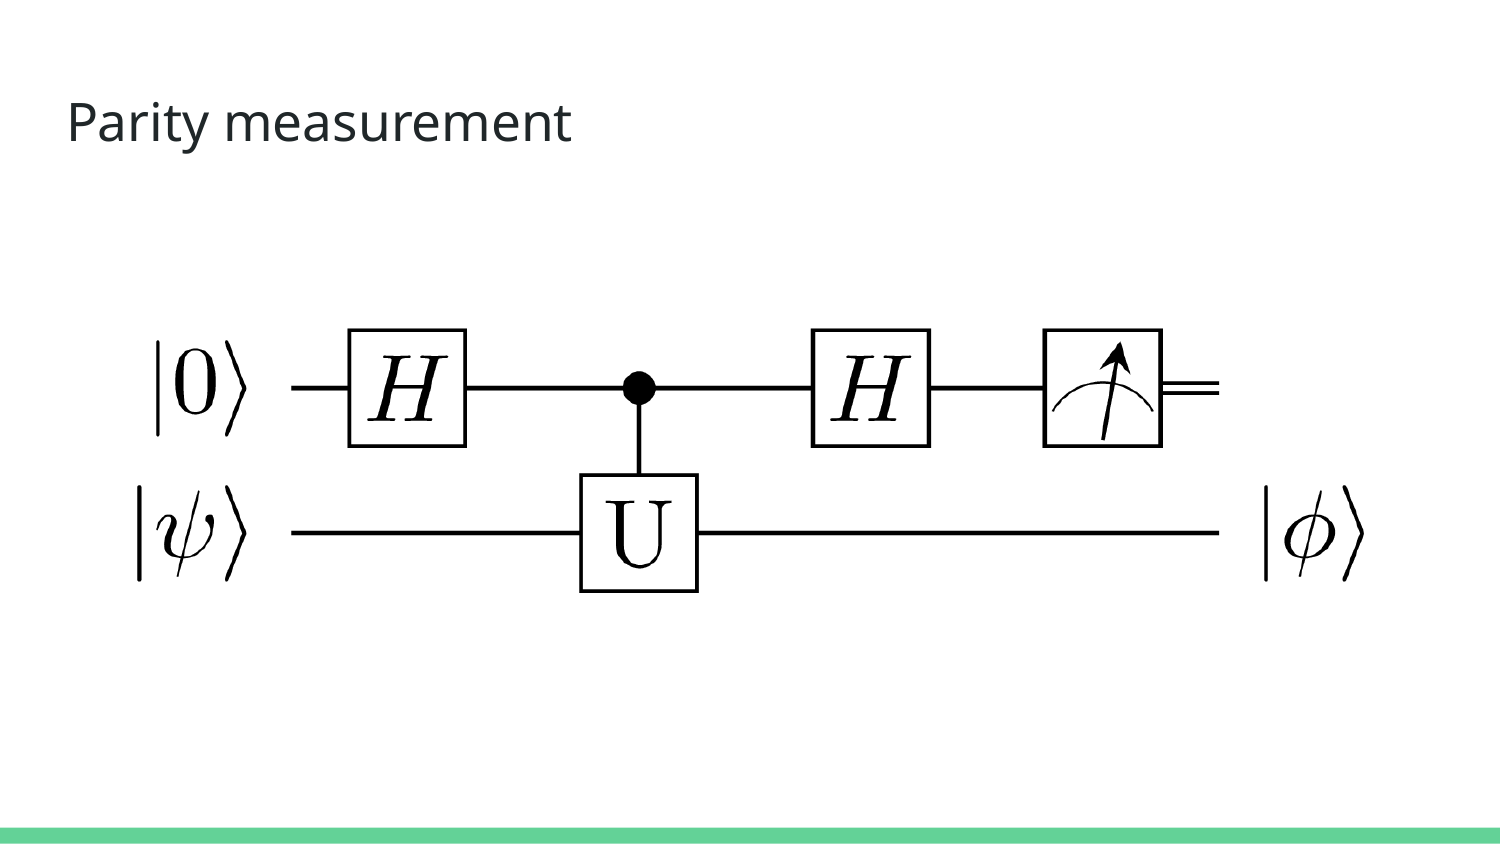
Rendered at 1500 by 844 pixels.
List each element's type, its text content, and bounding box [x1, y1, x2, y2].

title Parity measurement [51, 72, 1449, 167]
picture [89, 302, 1411, 618]
